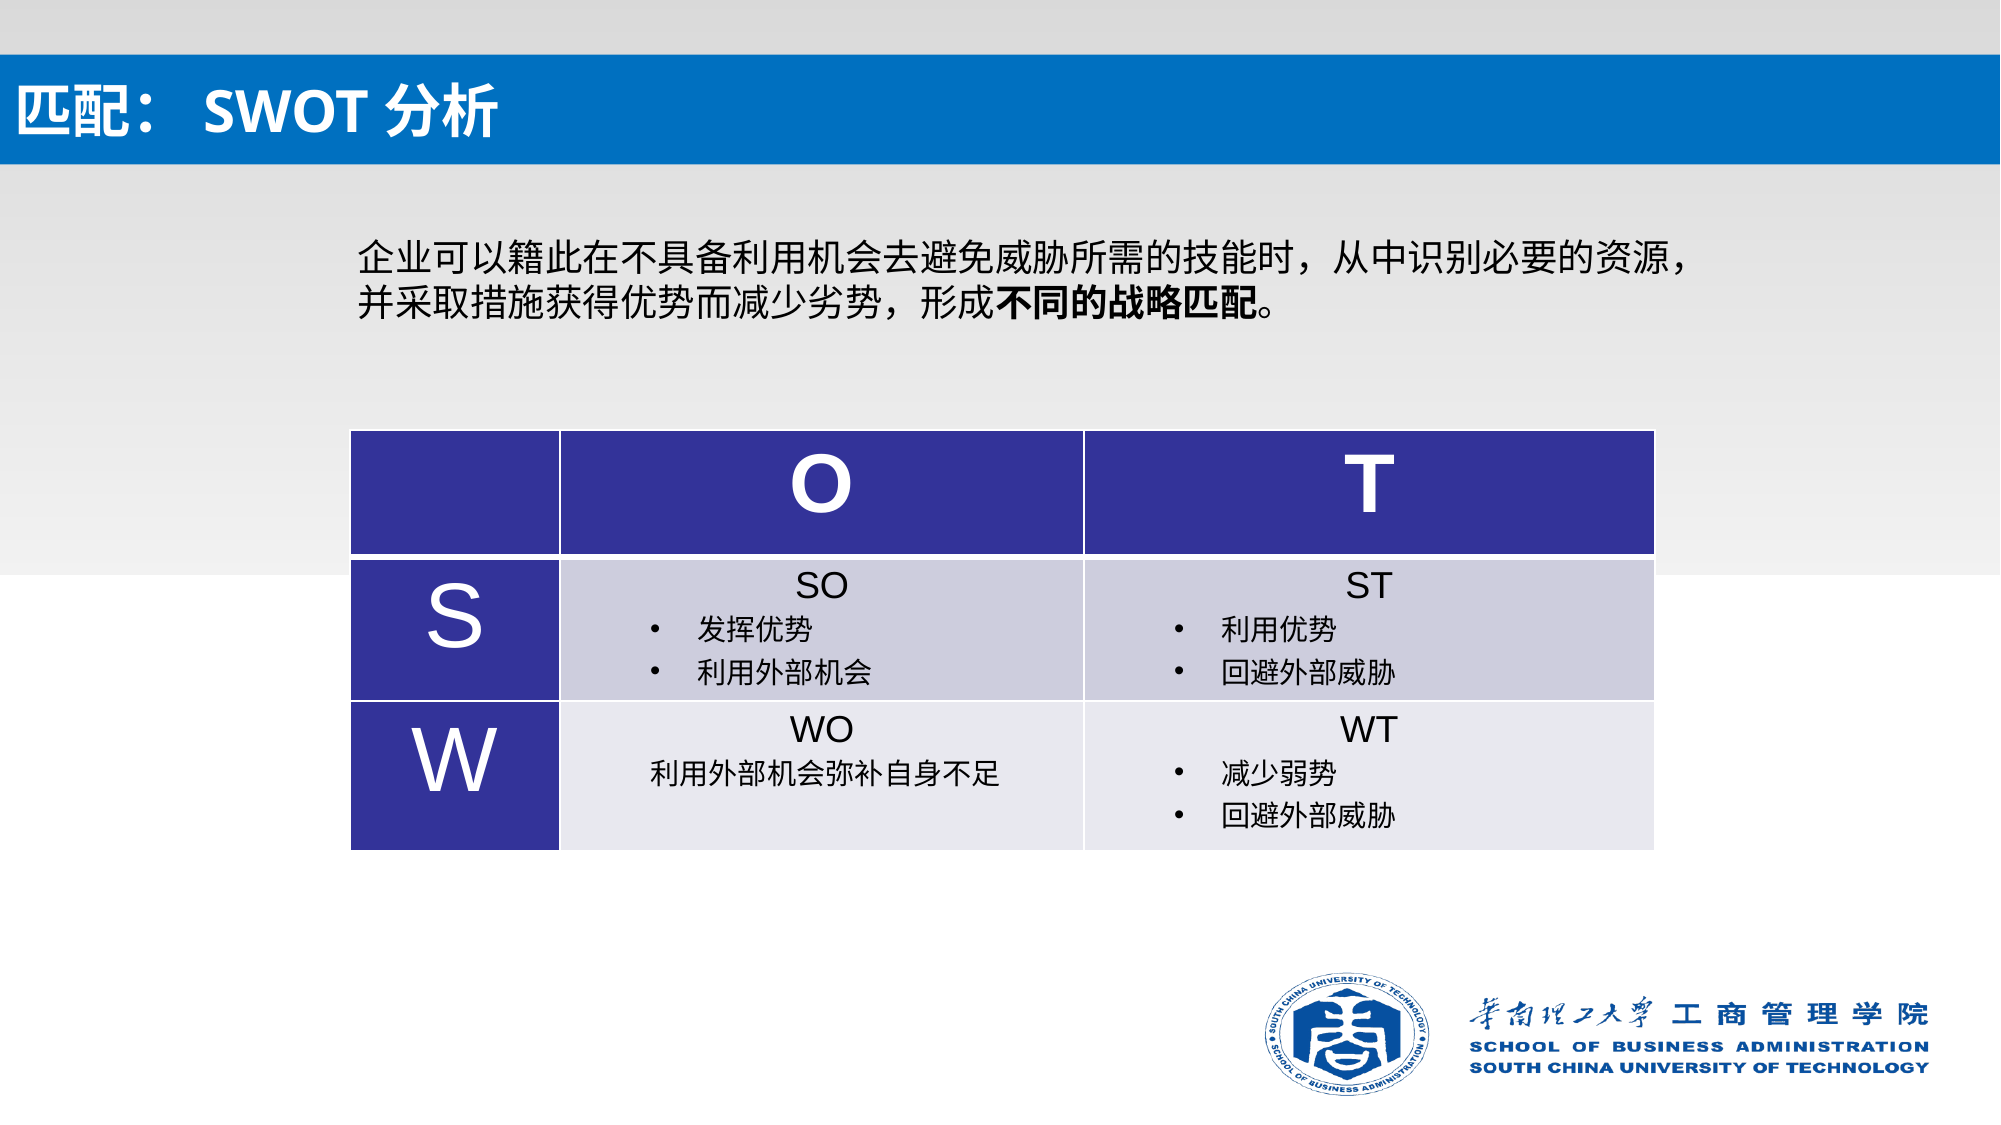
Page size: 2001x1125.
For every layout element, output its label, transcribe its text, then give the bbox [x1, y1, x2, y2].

table_cell S [351, 560, 559, 700]
table_cell ST 利用优势 回避外部威胁 [1085, 560, 1654, 700]
table_header T [1085, 431, 1654, 554]
title 匹配：SWOT分析 [0, 54, 2000, 165]
table_cell W [351, 702, 559, 850]
table_cell WO 利用外部机会弥补自身不足 [561, 702, 1083, 850]
text_box 企业可以籍此在不具备利用机会去避免威胁所需的技能时，从中识别必要的资源，并采取措施获得优势而减少劣势，形成不同的战略匹配。 [342, 226, 1690, 332]
table_header [351, 431, 559, 554]
table_cell WT 减少弱势 回避外部威胁 [1085, 702, 1654, 850]
table_header O [561, 431, 1083, 554]
table_cell SO 发挥优势 利用外部机会 [561, 560, 1083, 700]
picture [1241, 941, 1961, 1125]
